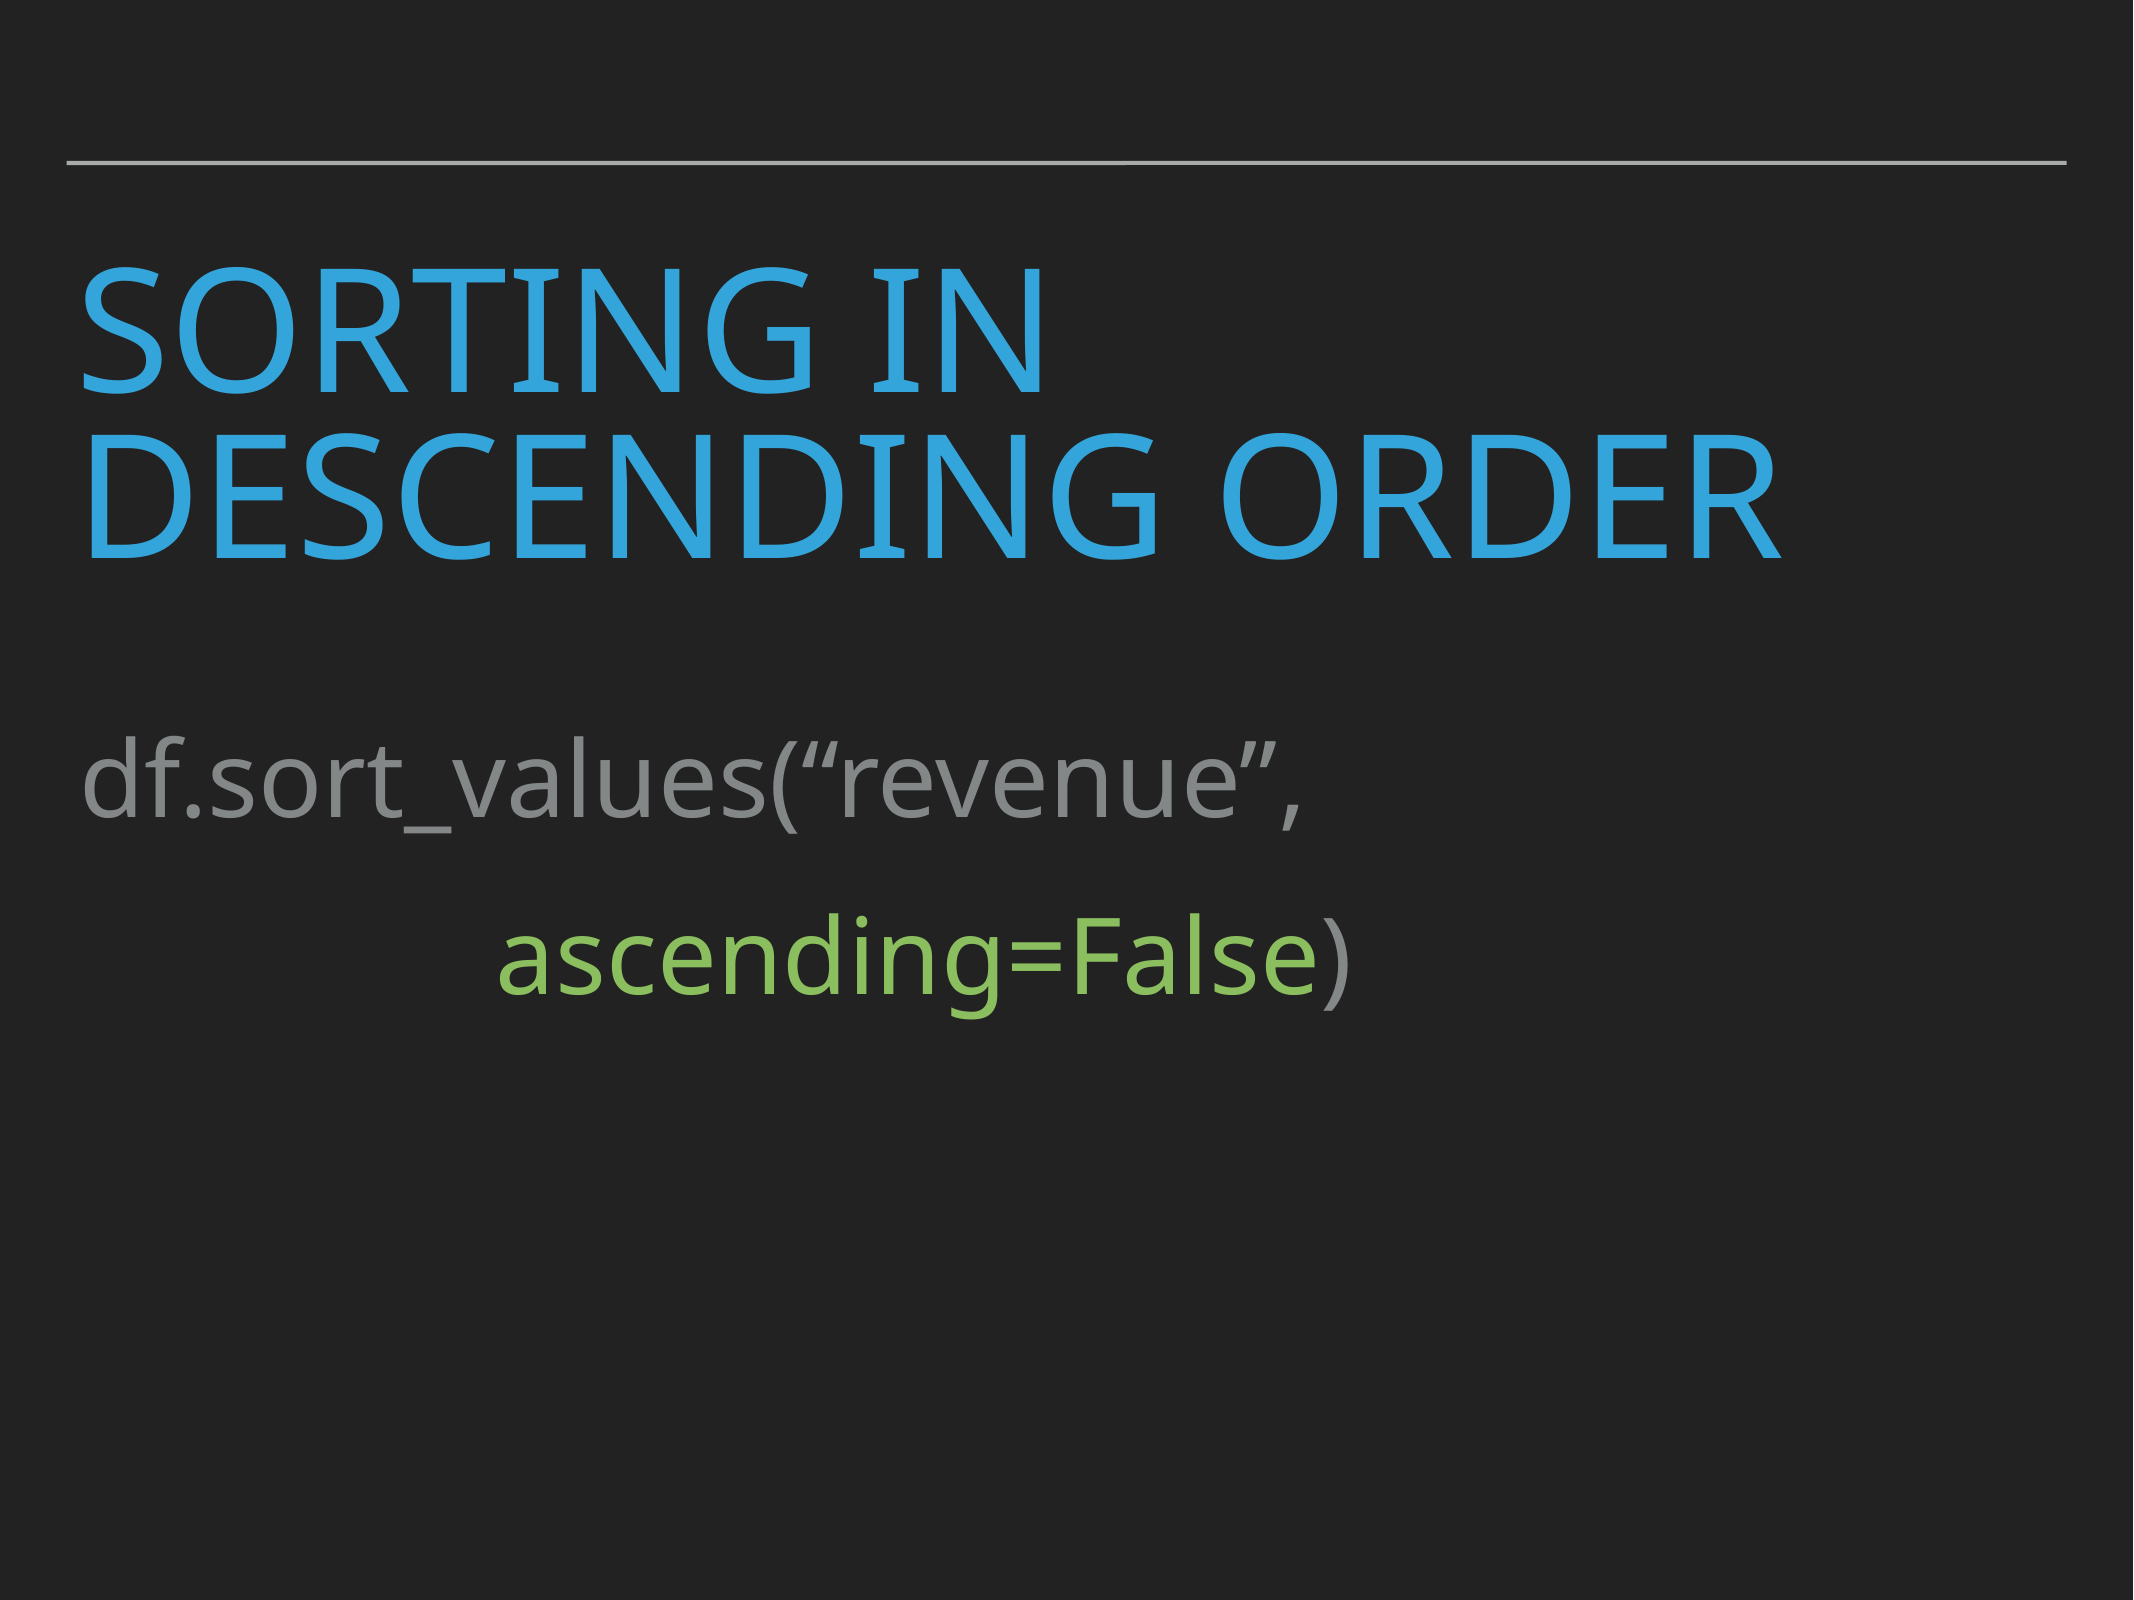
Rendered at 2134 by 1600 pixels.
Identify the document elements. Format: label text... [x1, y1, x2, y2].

text_box df.sort_values(“revenue”, ascending=False) [71, 702, 2134, 1202]
title Sorting in descending order [66, 251, 2068, 445]
